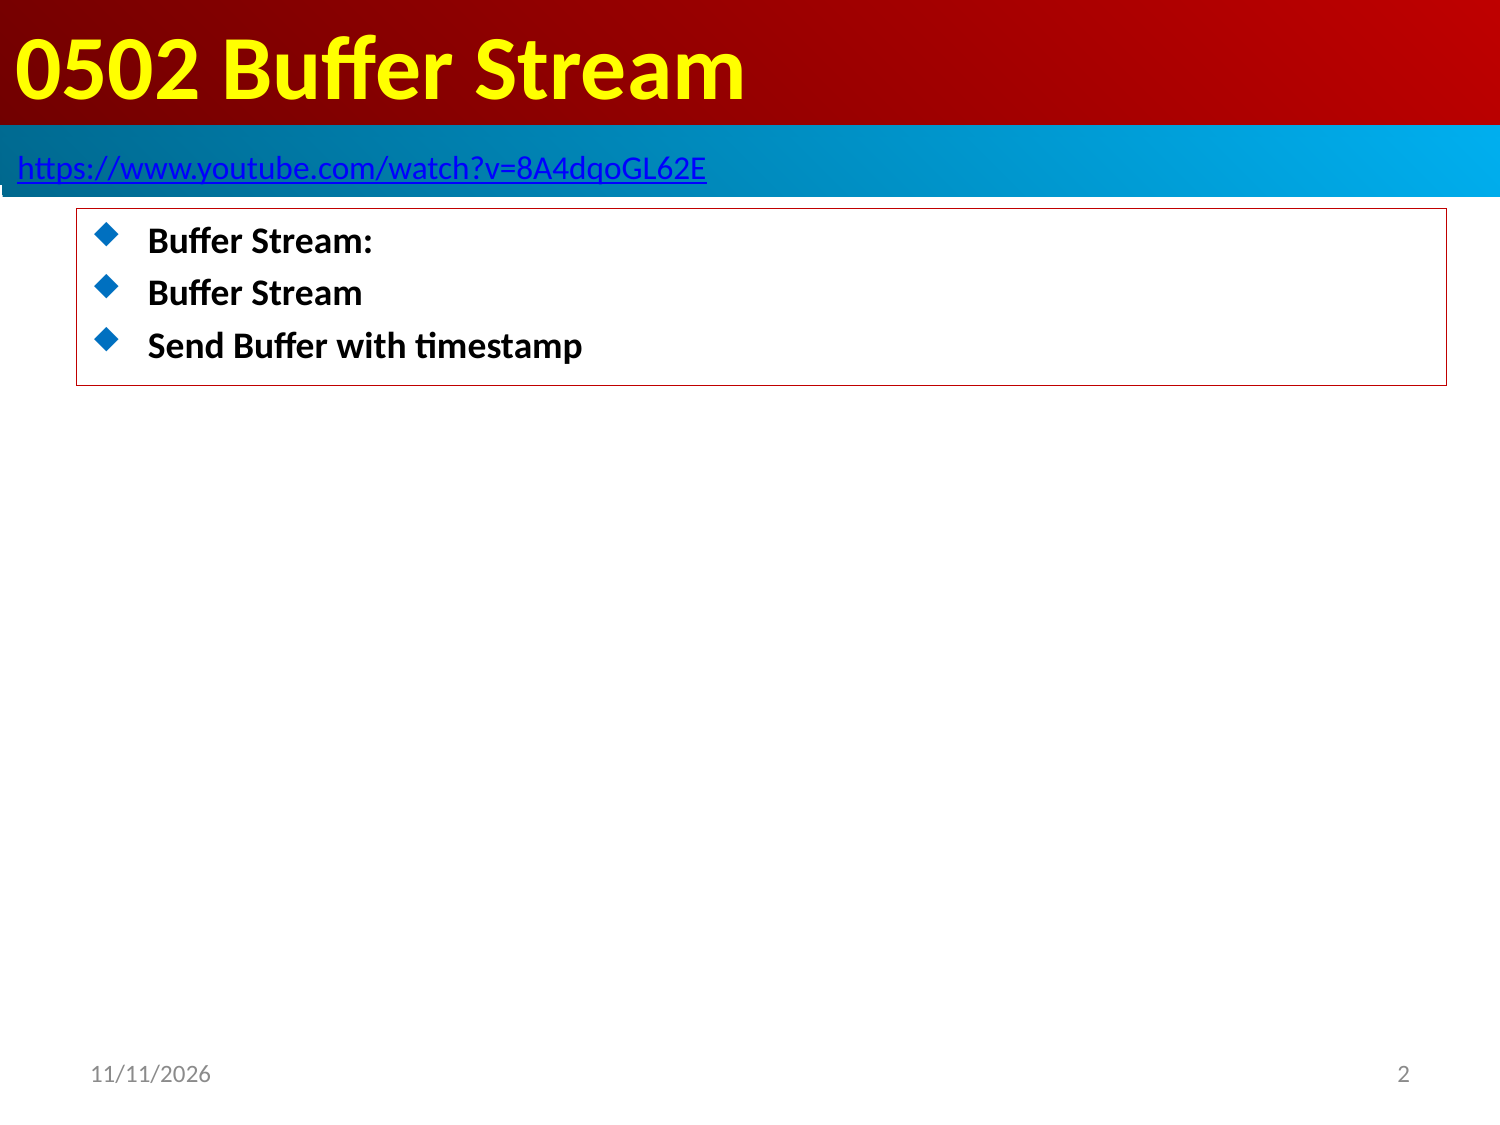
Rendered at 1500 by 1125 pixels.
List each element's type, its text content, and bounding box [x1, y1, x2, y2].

title 0502 Buffer Stream [0, 0, 1500, 125]
subtitle Buffer Stream: Buffer Stream Send Buffer with timestamp [76, 208, 1447, 386]
slide_number 2 [1074, 1042, 1425, 1103]
text_box https://www.youtube.com/watch?v=8A4dqoGL62E [2, 137, 1500, 197]
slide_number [75, 1042, 425, 1103]
text_box https://github.com/PacktPublishing/Tkinter-GUI-Application-Development-Blueprints-Second-Edition [0, 125, 1500, 185]
